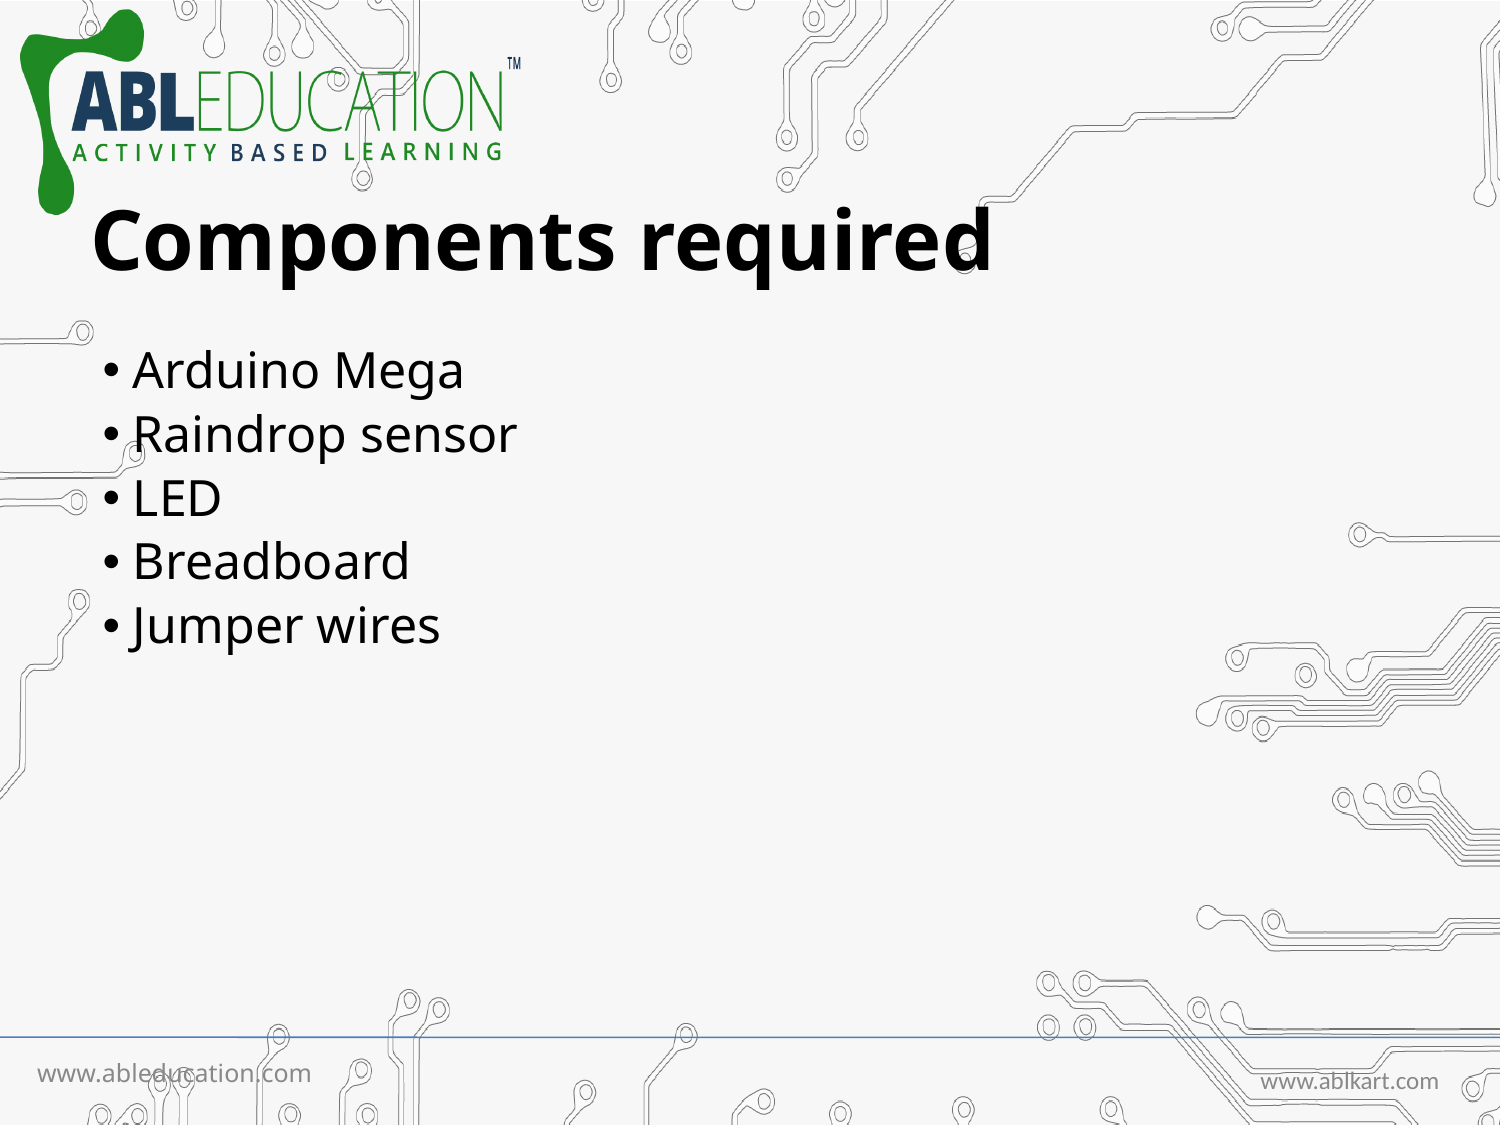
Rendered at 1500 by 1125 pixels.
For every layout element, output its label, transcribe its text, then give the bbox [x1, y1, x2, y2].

footer www.ableducation.com [0, 1045, 413, 1103]
title Components required [75, 162, 1350, 325]
picture [0, 0, 1500, 1036]
picture [0, 1038, 1500, 1125]
text_box www.ablkart.com [1112, 1049, 1500, 1110]
subtitle Arduino Mega Raindrop sensor LED Breadboard Jumper wires [87, 337, 1375, 1025]
